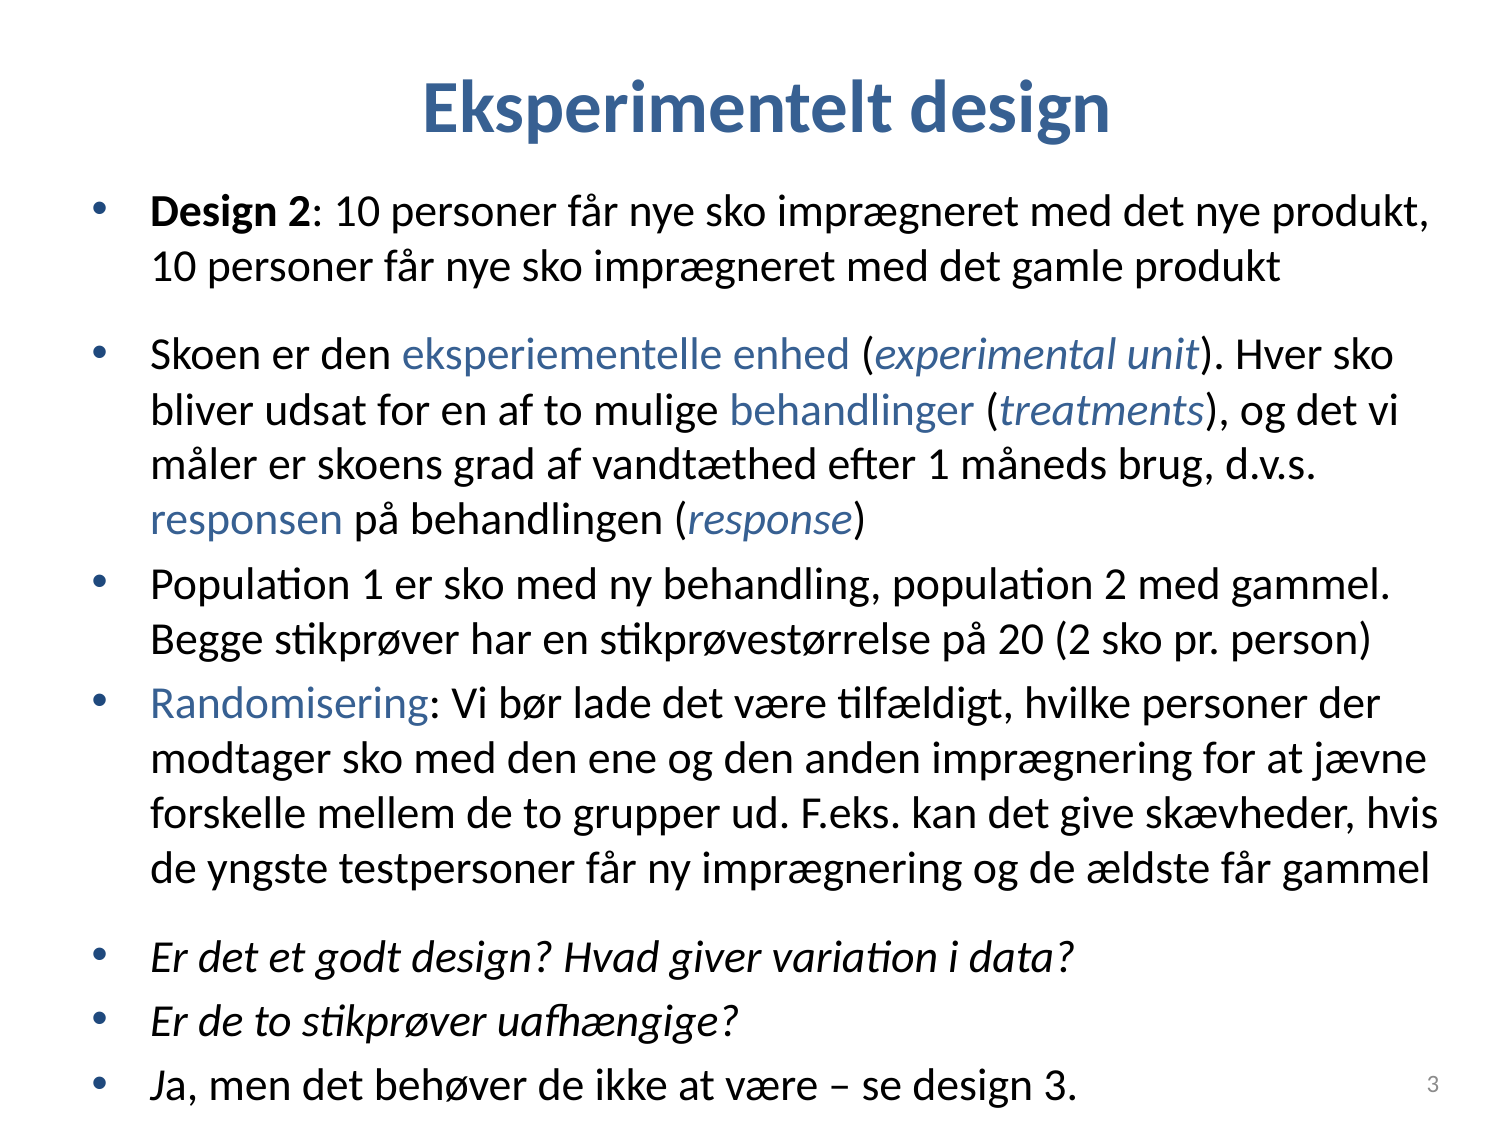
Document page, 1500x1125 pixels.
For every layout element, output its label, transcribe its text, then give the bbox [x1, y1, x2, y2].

title Eksperimentelt design [76, 45, 1459, 161]
list Design 2: 10 personer får nye sko imprægneret med det nye produkt, 10 personer får nye sko imprægneret med det gamle produkt Skoen er den eksperiementelle enhed (experimental unit). Hver sko bliver udsat for en af to mulige behandlinger (treatments), og det vi måler er skoens grad af vandtæthed efter 1 måneds brug, d.v.s. responsen på behandlingen (response) Population 1 er sko med ny behandling, population 2 med gammel. Begge stikprøver har en stikprøvestørrelse på 20 (2 sko pr. person) Randomisering: Vi bør lade det være tilfældigt, hvilke personer der modtager sko med den ene og den anden imprægnering for at jævne forskelle mellem de to grupper ud. F.eks. kan det give skævheder, hvis de yngste testpersoner får ny imprægnering og de ældste får gammel Er det et godt design? Hvad giver variation i data? Er de to stikprøver uafhængige? Ja, men det behøver de ikke at være – se design 3. [76, 172, 1459, 1106]
slide_number 3 [1104, 1058, 1455, 1107]
